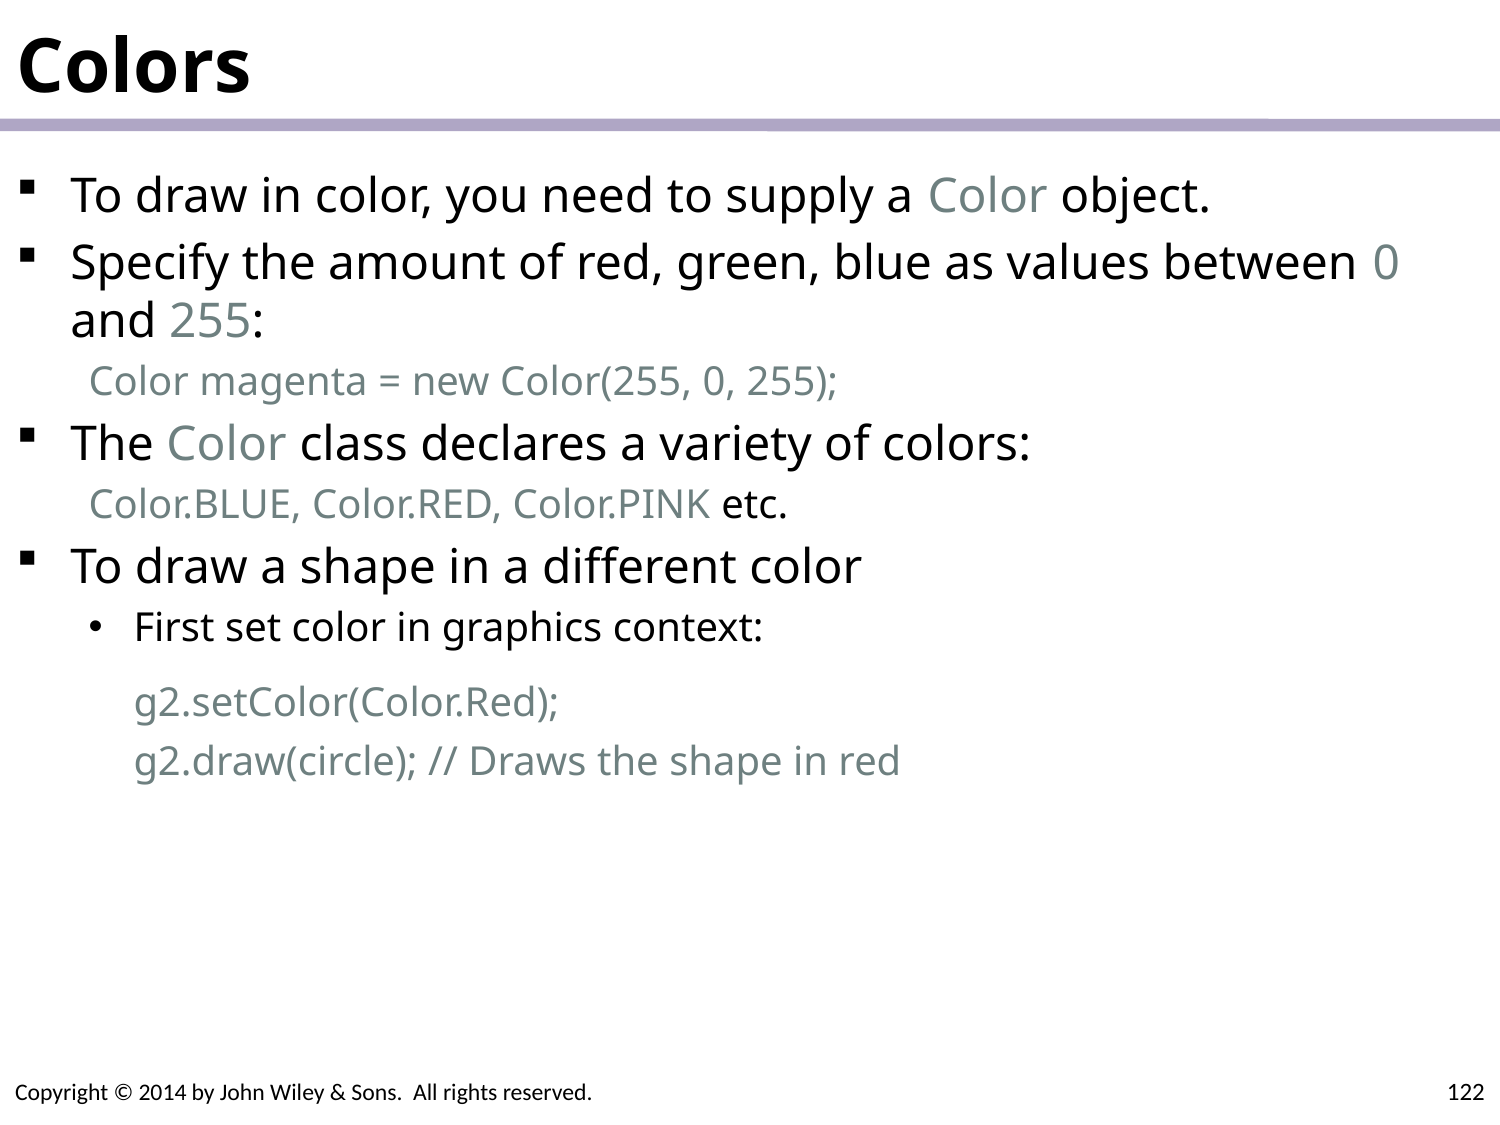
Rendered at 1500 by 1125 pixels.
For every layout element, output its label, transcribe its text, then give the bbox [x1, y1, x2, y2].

list To draw in color, you need to supply a Color object. Specify the amount of red, green, blue as values between 0 and 255: Color magenta = new Color(255, 0, 255); The Color class declares a variety of colors: Color.BLUE, Color.RED, Color.PINK etc. To draw a shape in a different color First set color in graphics context: g2.setColor(Color.Red); g2.draw(circle); // Draws the shape in red [1, 157, 1472, 795]
title Colors [1, 0, 1500, 125]
